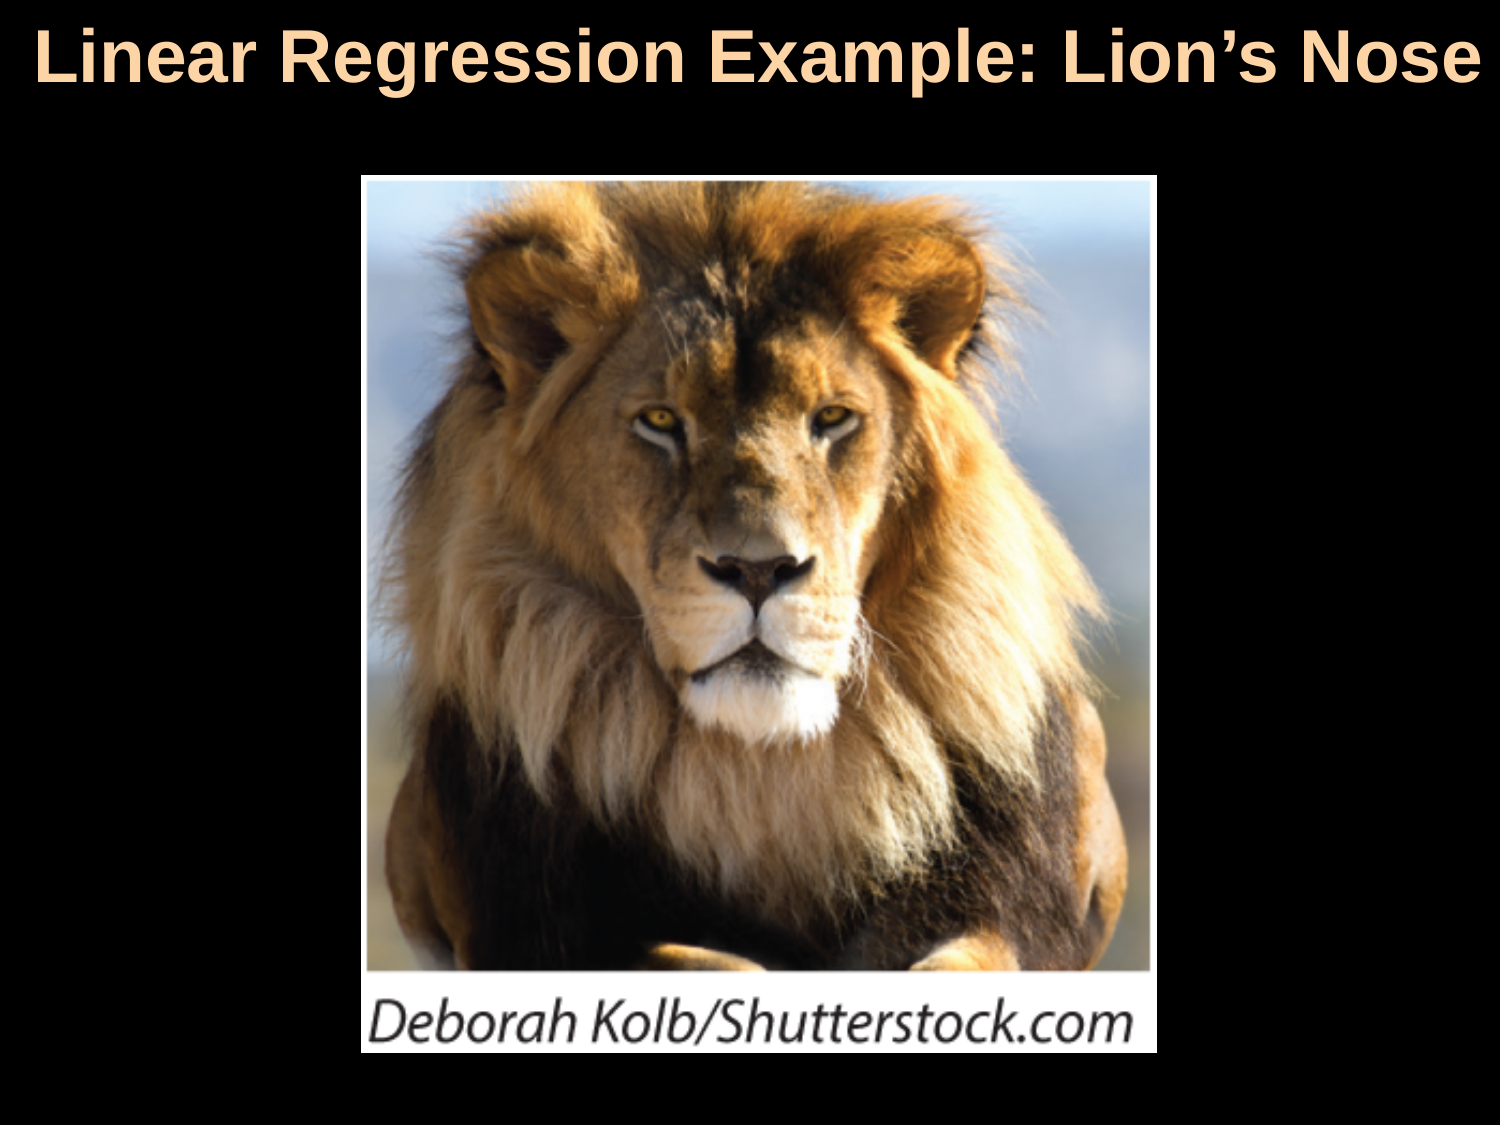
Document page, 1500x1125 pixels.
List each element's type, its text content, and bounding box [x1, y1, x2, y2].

picture [361, 175, 1157, 1053]
text_box Linear Regression Example: Lion’s Nose [17, 0, 1500, 105]
